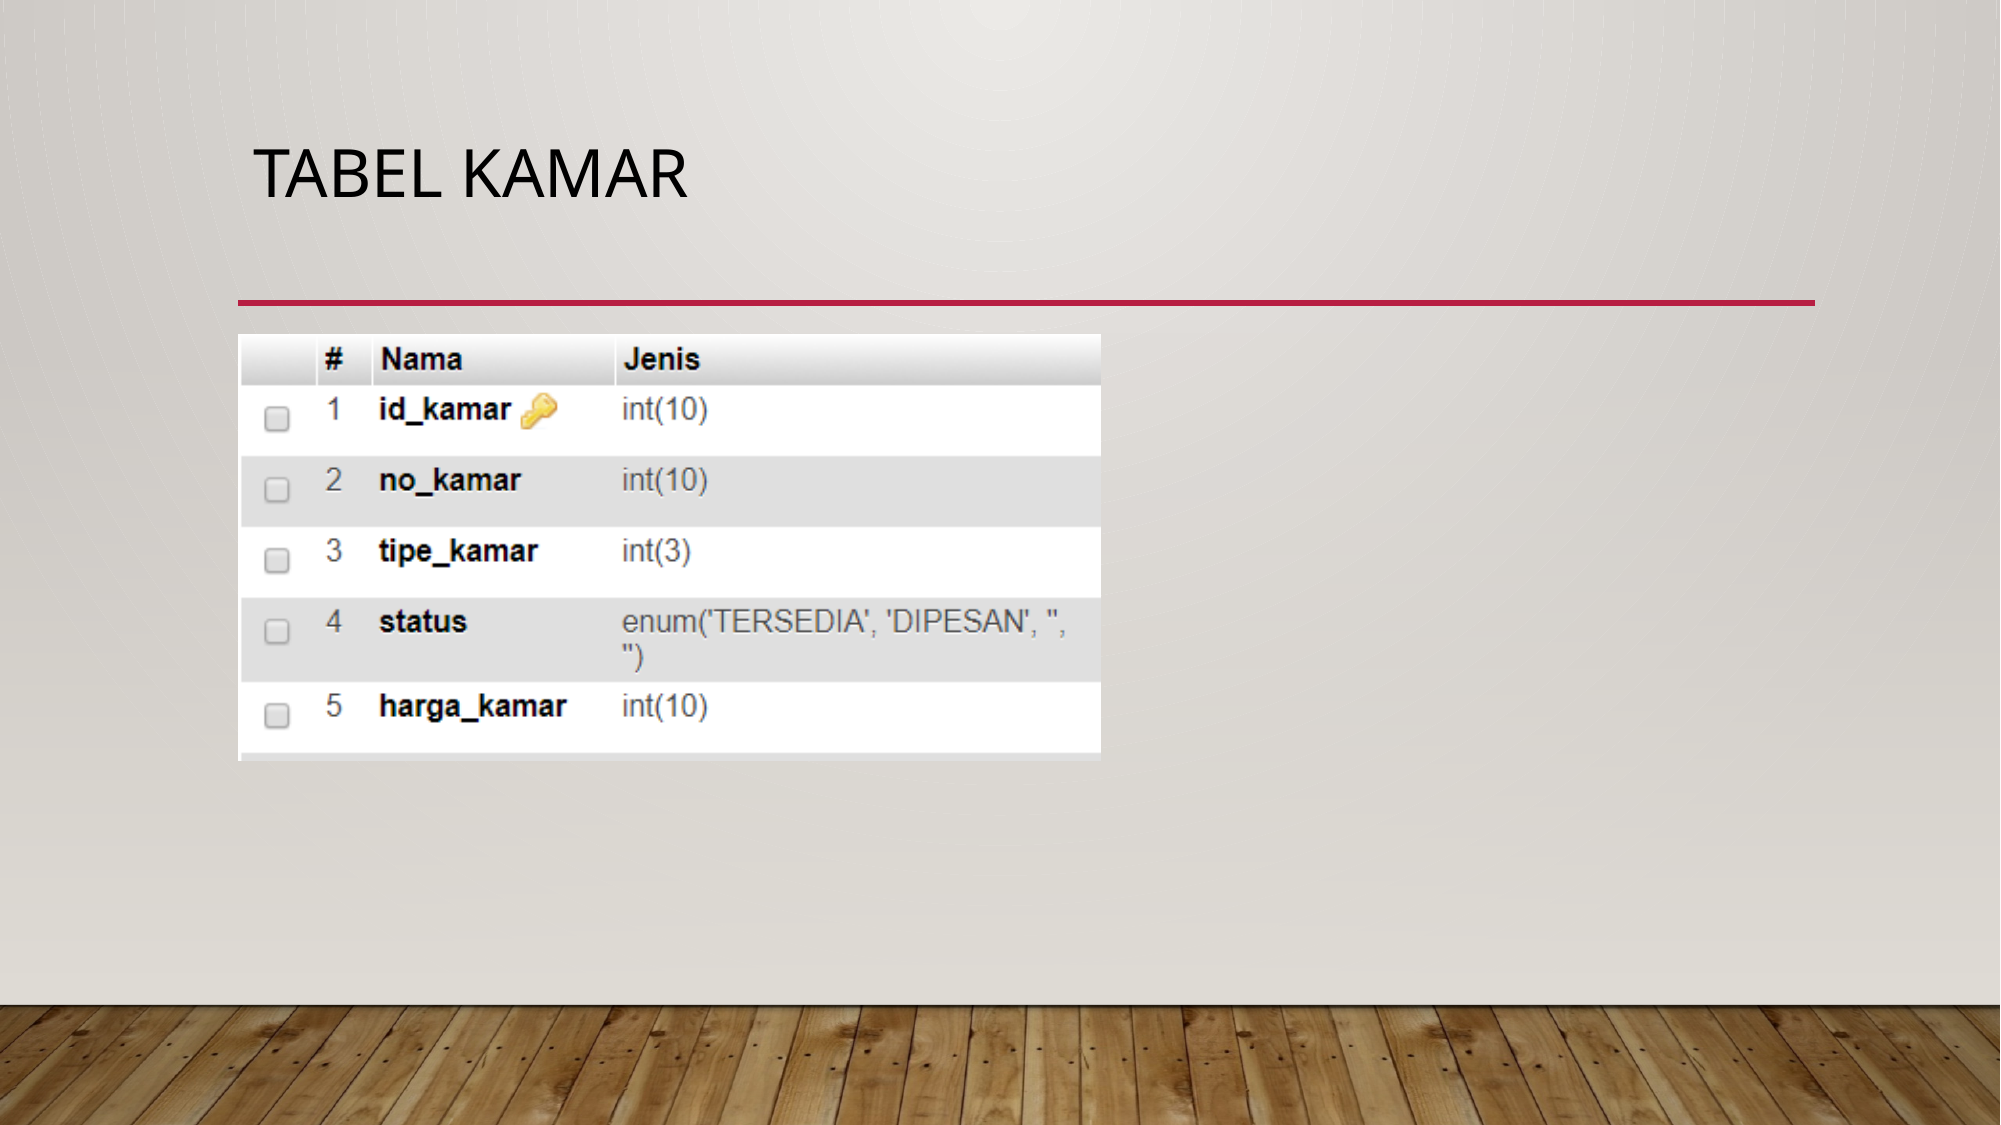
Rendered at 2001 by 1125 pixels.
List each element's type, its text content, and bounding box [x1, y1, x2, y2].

title TABEL KAMAR [238, 131, 1814, 305]
picture [0, 1005, 2000, 1125]
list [237, 334, 1101, 762]
